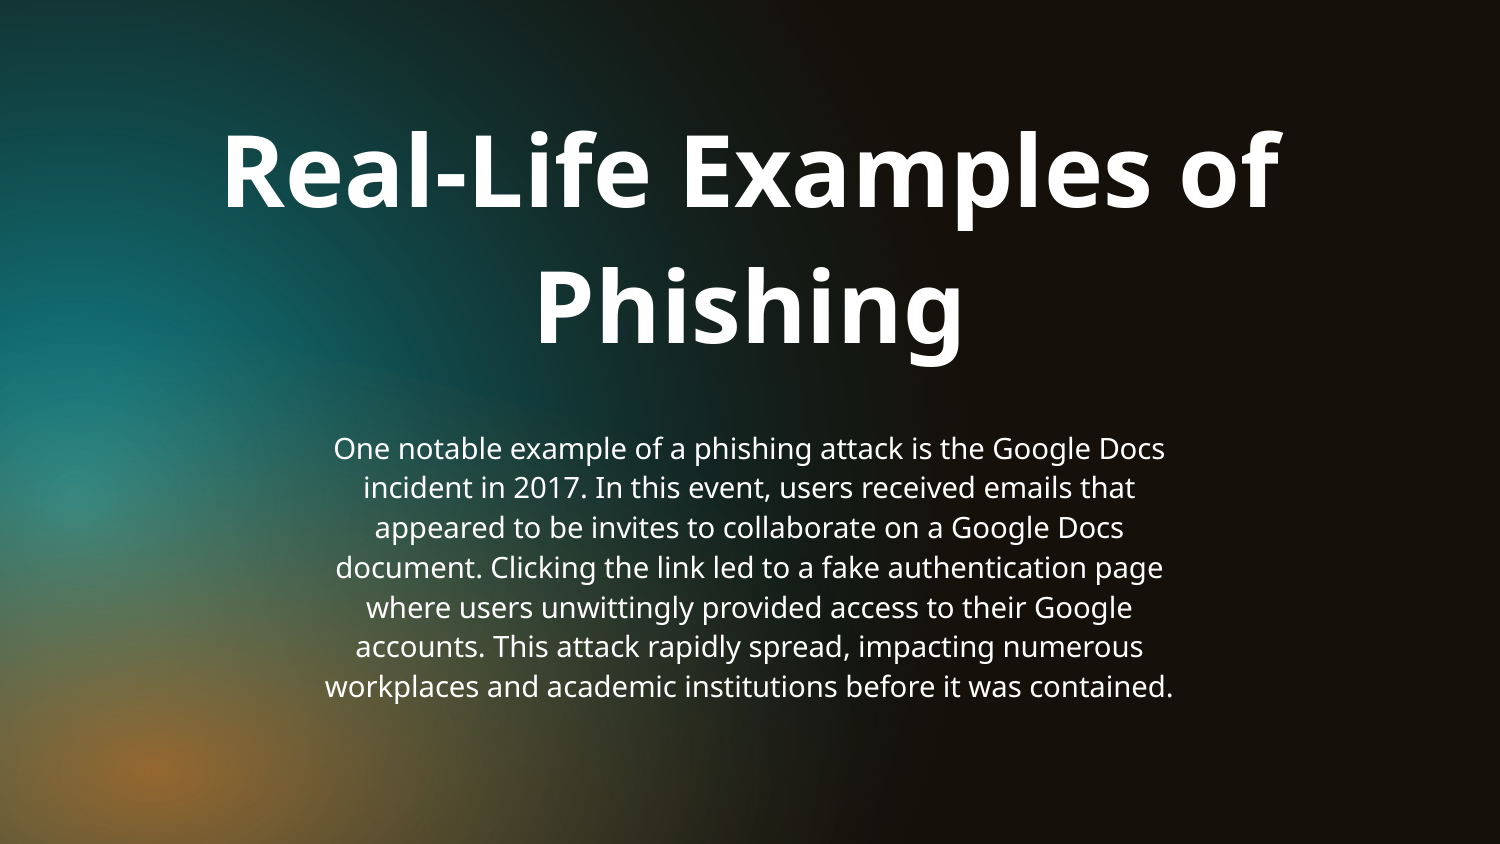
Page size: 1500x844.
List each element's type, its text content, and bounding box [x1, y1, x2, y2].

subtitle One notable example of a phishing attack is the Google Docs incident in 2017. In this event, users received emails that appeared to be invites to collaborate on a Google Docs document. Clicking the link led to a fake authentication page where users unwittingly provided access to their Google accounts. This attack rapidly spread, impacting numerous workplaces and academic institutions before it was contained. [285, 413, 1215, 724]
picture [0, 0, 1065, 844]
title Real-Life Examples of Phishing [182, 85, 1318, 389]
